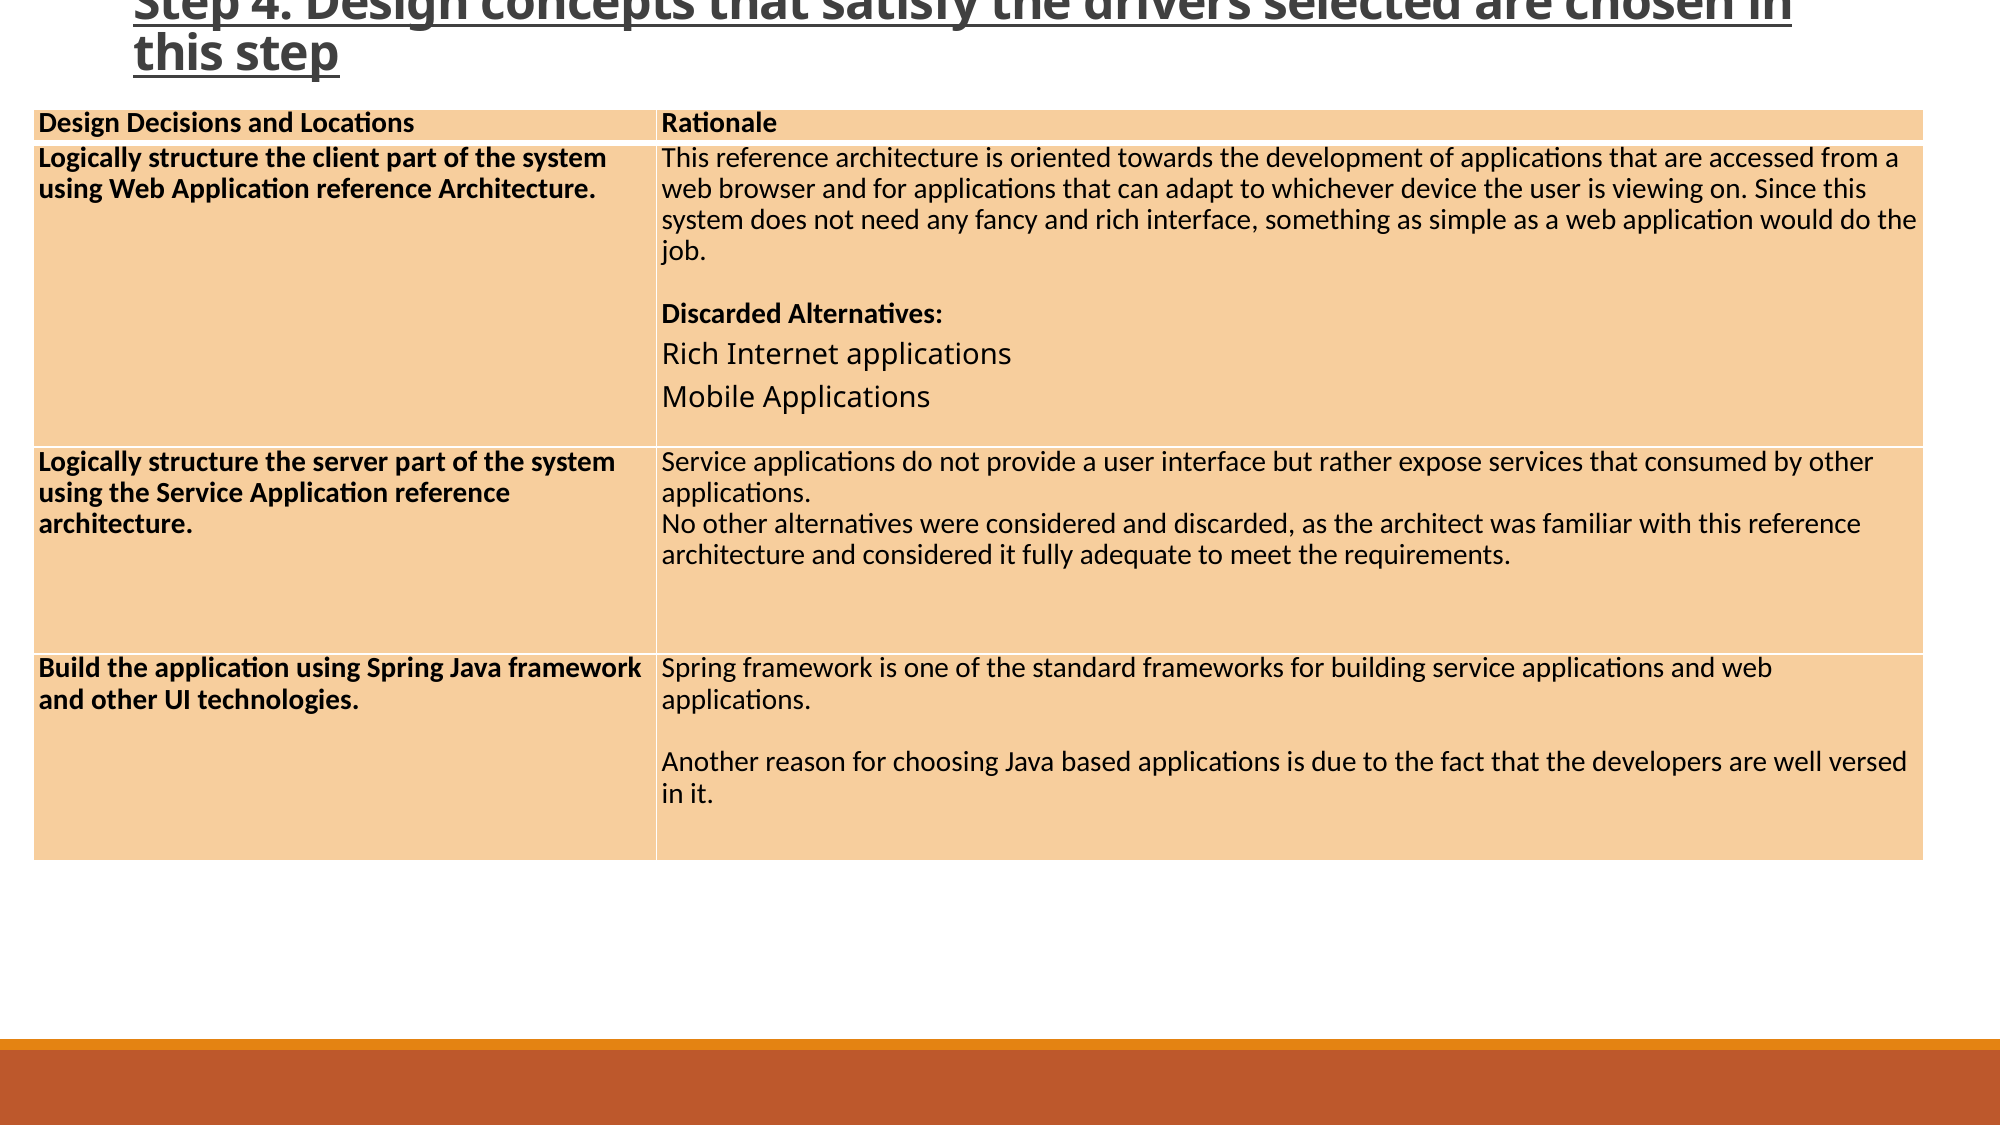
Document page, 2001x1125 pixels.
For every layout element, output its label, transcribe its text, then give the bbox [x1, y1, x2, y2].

table_cell Build the application using Spring Java framework and other UI technologies. [34, 655, 656, 860]
table_header Rationale [657, 110, 1923, 140]
table_cell Logically structure the client part of the system using Web Application reference Architecture. [34, 146, 656, 446]
table_cell Logically structure the server part of the system using the Service Application reference architecture. [34, 448, 656, 653]
table_cell This reference architecture is oriented towards the development of applications that are accessed from a web browser and for applications that can adapt to whichever device the user is viewing on. Since this system does not need any fancy and rich interface, something as simple as a web application would do the job. Discarded Alternatives: Rich Internet applications Mobile Applications [657, 146, 1923, 446]
table_cell Spring framework is one of the standard frameworks for building service applications and web applications. Another reason for choosing Java based applications is due to the fact that the developers are well versed in it. [657, 655, 1923, 860]
table_cell Service applications do not provide a user interface but rather expose services that consumed by other applications. No other alternatives were considered and discarded, as the architect was familiar with this reference architecture and considered it fully adequate to meet the requirements. [657, 448, 1923, 653]
table_header Design Decisions and Locations [34, 110, 656, 140]
title Step 4: Design concepts that satisfy the drivers selected are chosen in this step [118, 0, 1844, 108]
